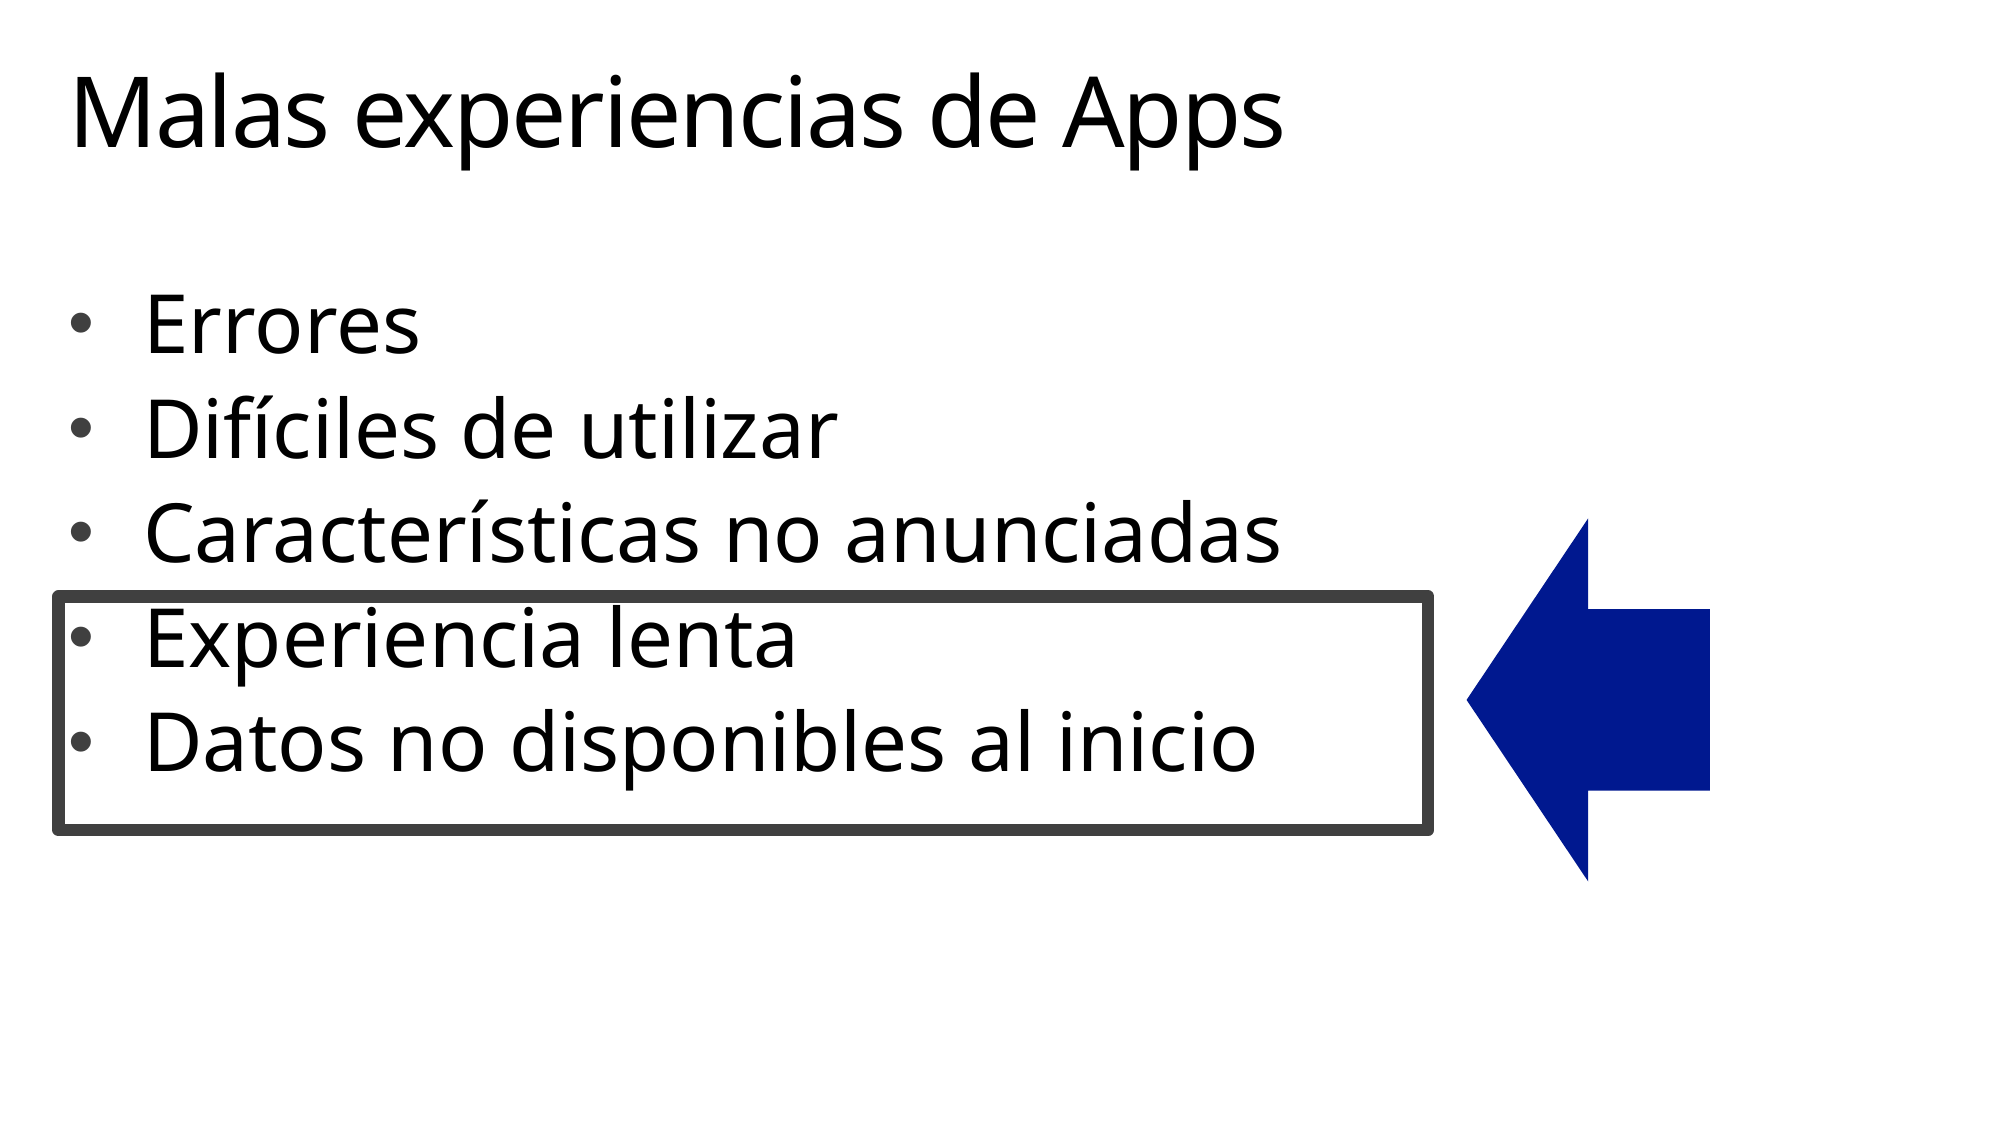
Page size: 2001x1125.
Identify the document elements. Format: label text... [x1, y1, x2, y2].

text_box [58, 596, 1429, 831]
title Malas experiencias de Apps [44, 47, 1957, 196]
list Errores Difíciles de utilizar Características no anunciadas Experiencia lenta Datos no disponibles al inicio [44, 268, 1956, 1078]
text_box [1465, 517, 1711, 883]
